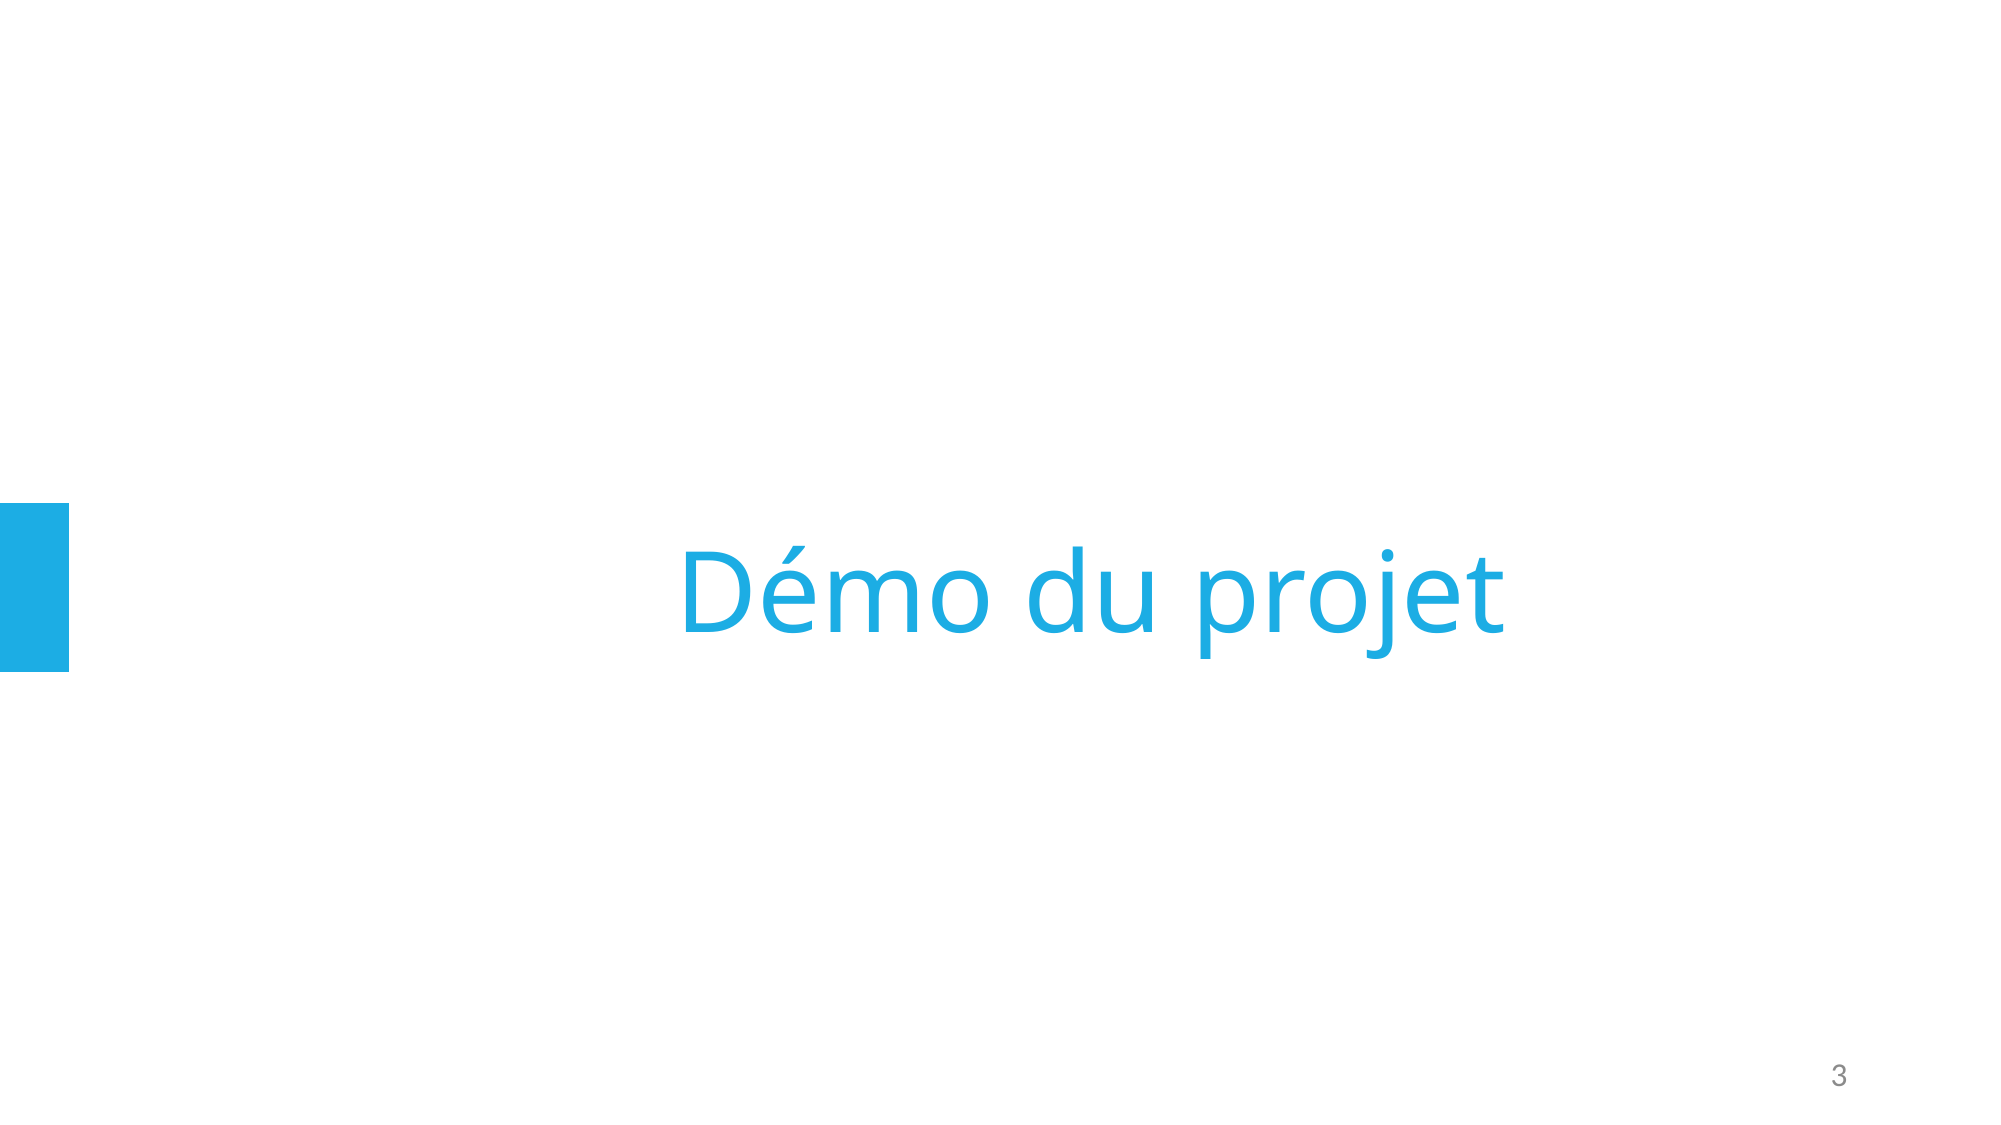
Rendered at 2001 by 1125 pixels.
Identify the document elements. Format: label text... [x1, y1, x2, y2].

title Démo du projet [247, 394, 1522, 665]
slide_number 3 [1412, 1042, 1863, 1103]
